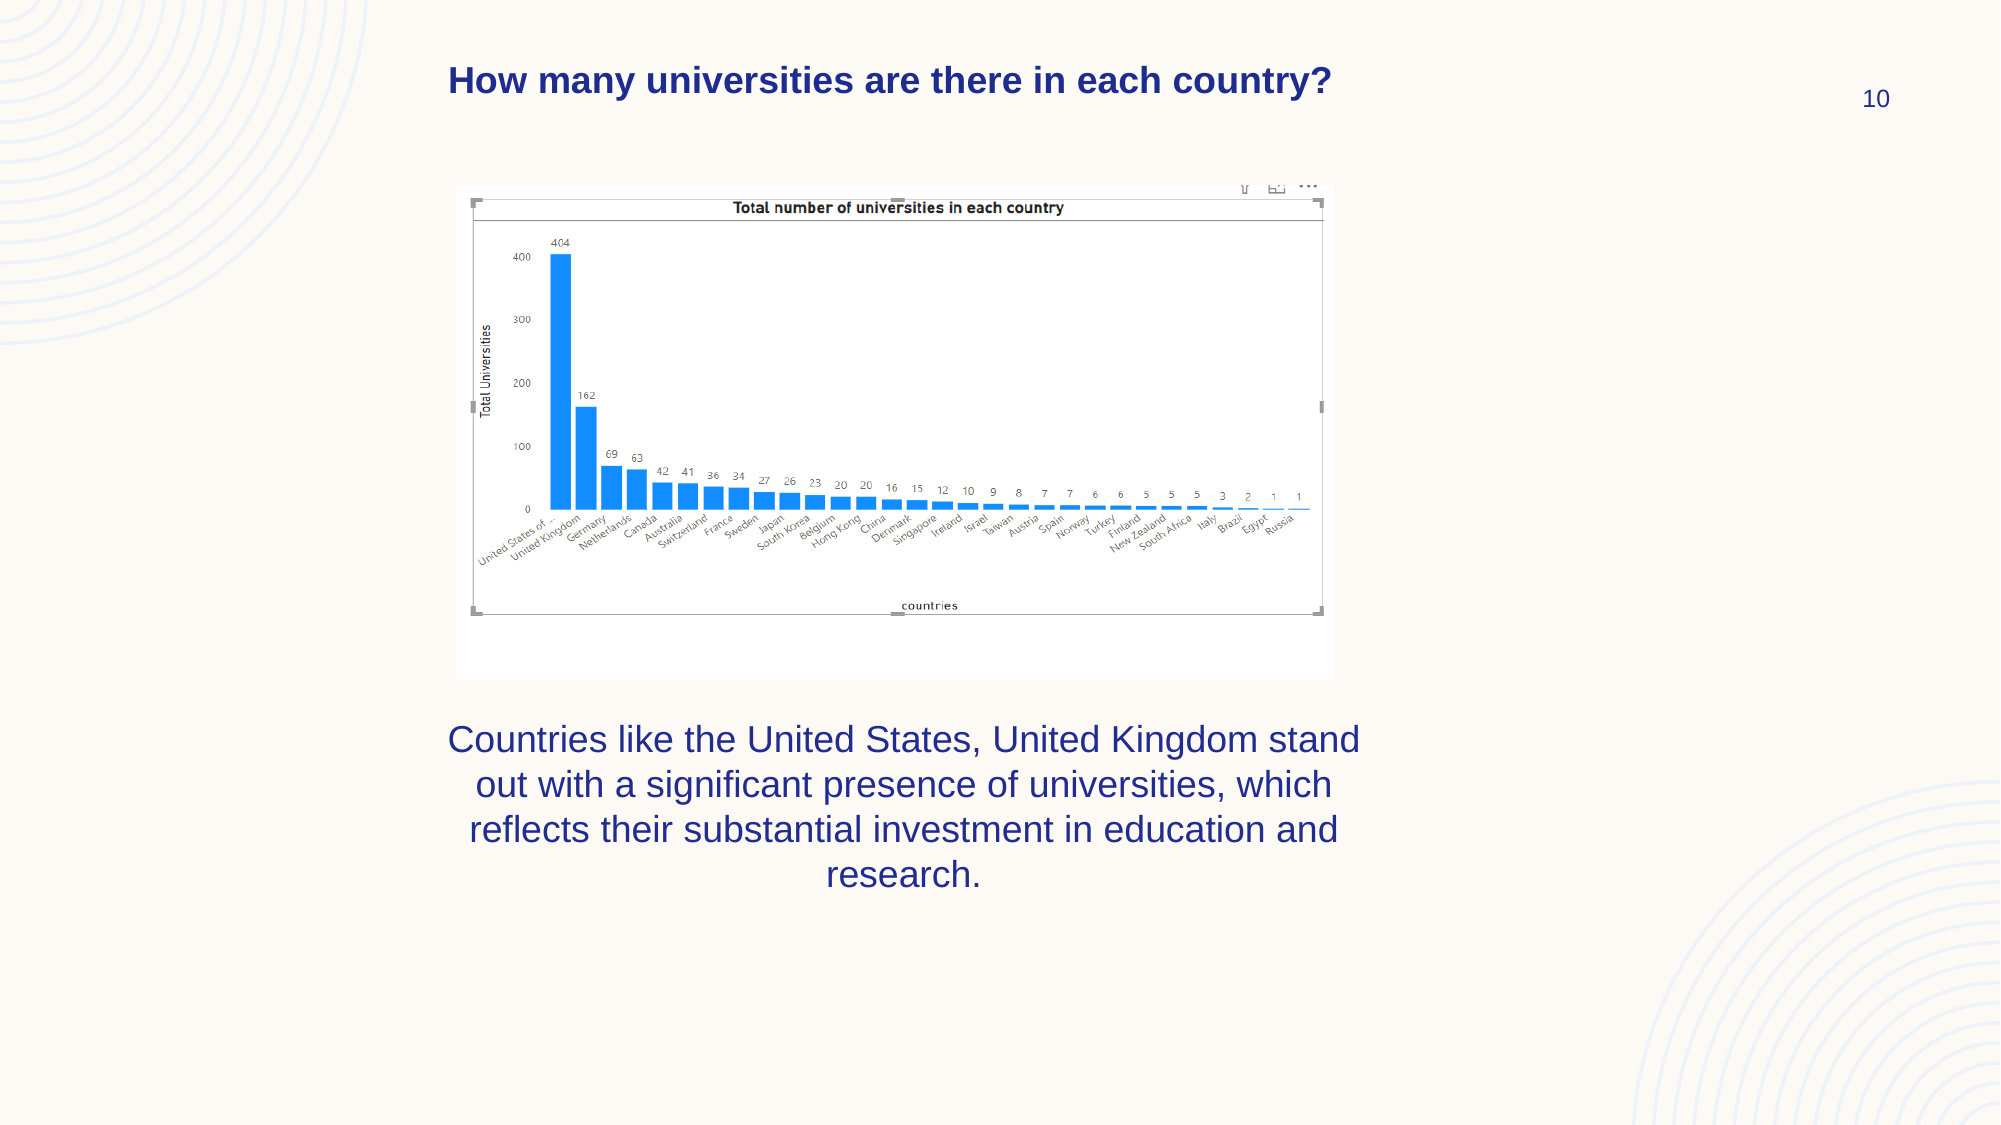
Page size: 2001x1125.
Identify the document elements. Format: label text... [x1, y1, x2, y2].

picture [456, 185, 1334, 680]
text_box Countries like the United States, United Kingdom stand out with a significant presence of universities, which reflects their substantial investment in education and research. [404, 707, 1405, 903]
slide_number 10 [1795, 75, 1958, 120]
footer How many universities are there in each country? [433, 71, 1375, 117]
